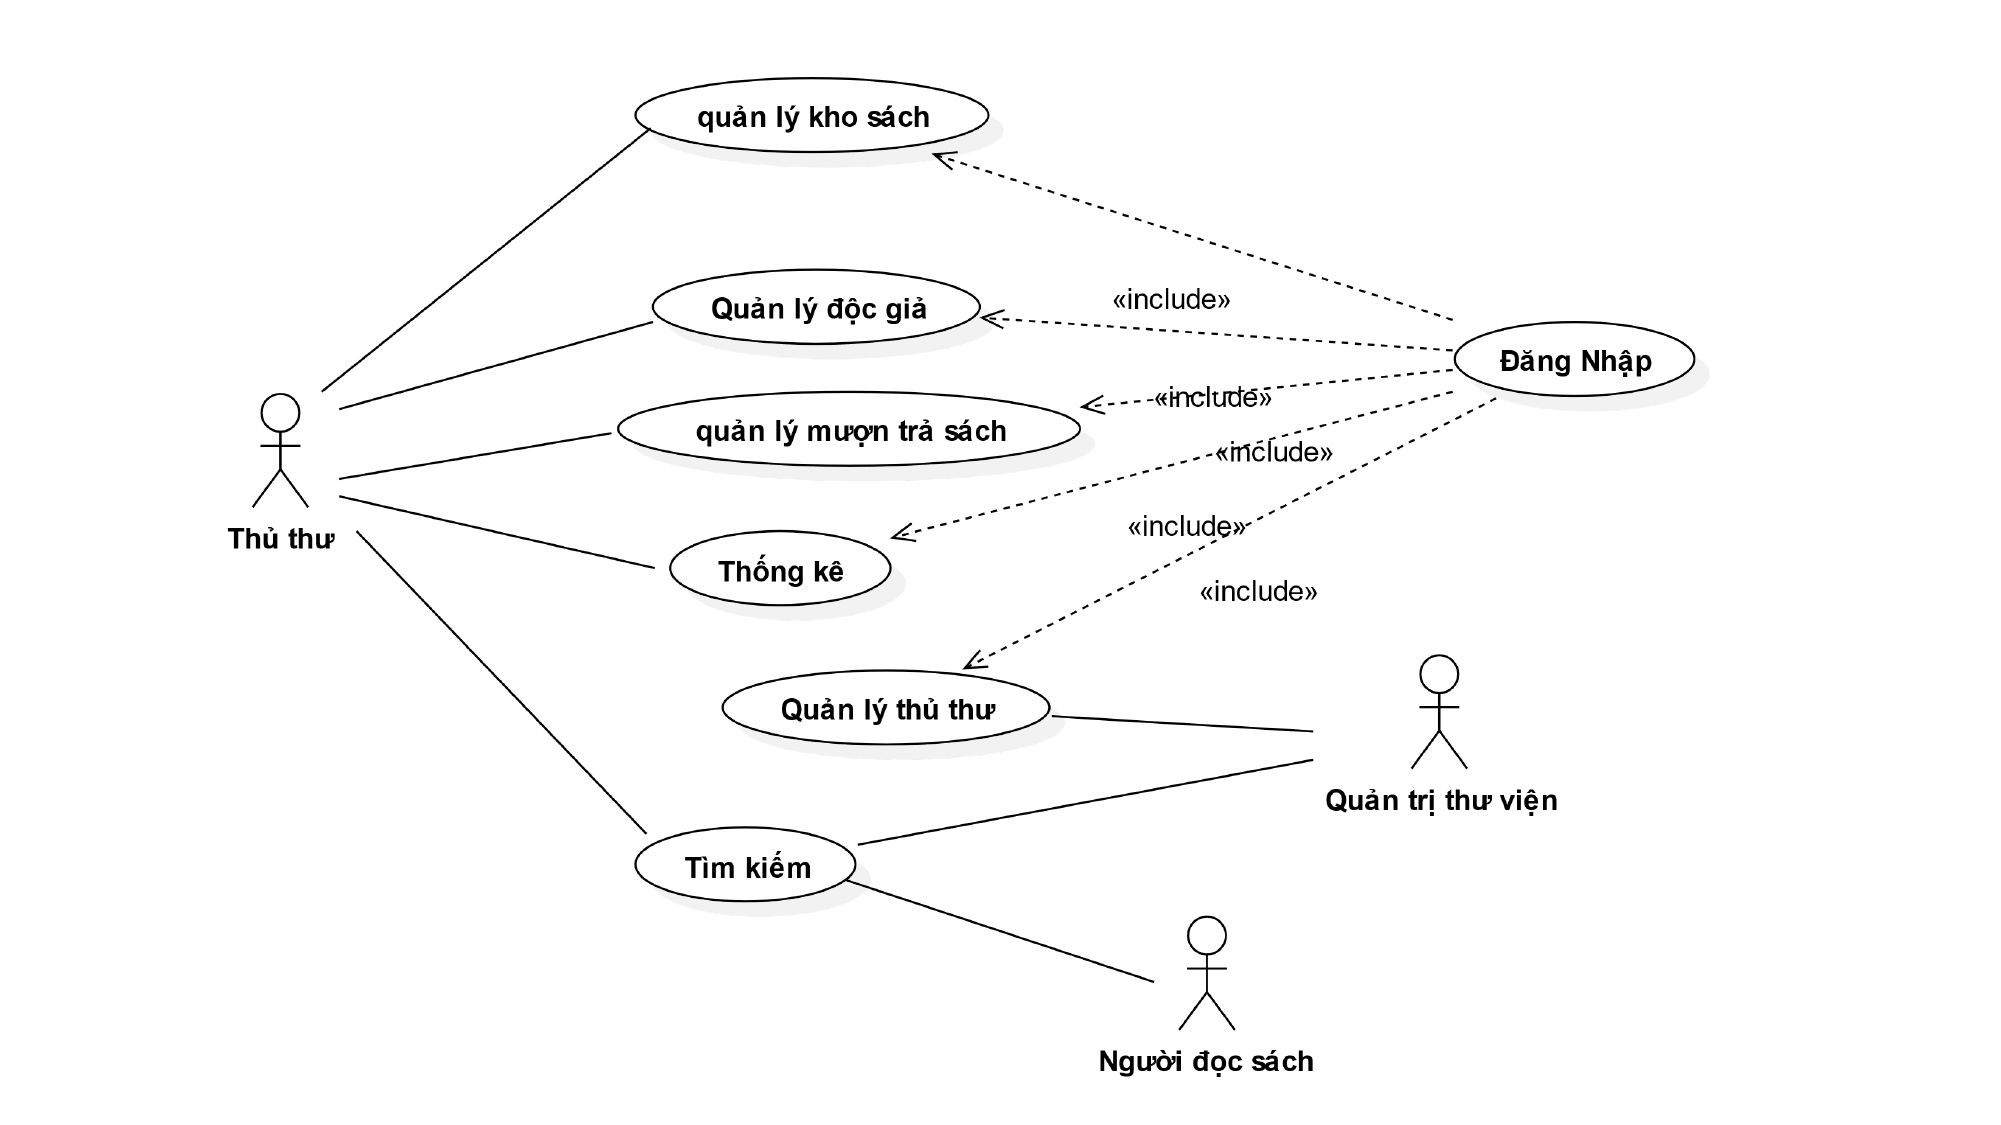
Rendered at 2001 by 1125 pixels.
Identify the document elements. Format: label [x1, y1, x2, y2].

picture [195, 55, 1717, 1109]
